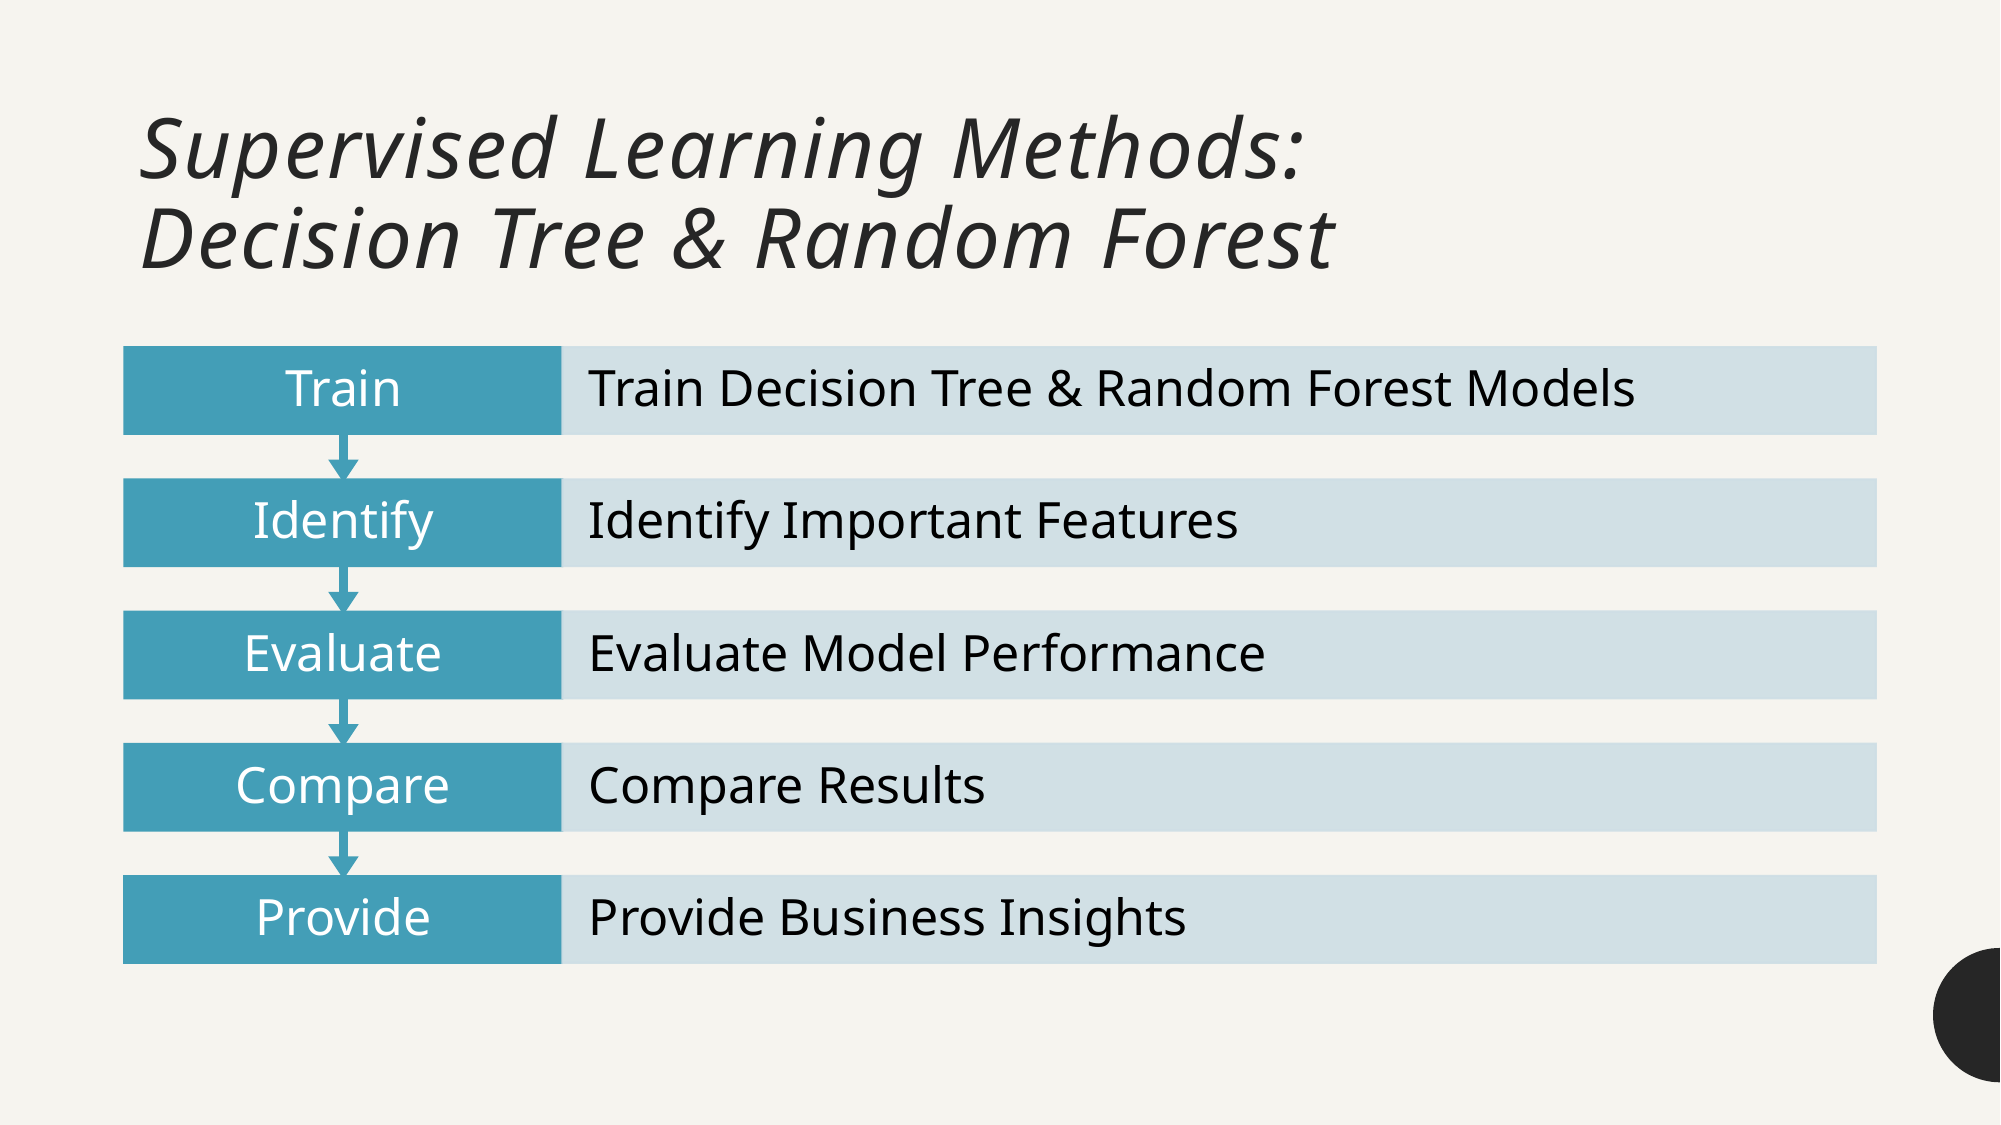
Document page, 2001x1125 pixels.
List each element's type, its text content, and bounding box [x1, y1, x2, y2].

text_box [124, 346, 1876, 964]
title Supervised Learning Methods: Decision Tree & Random Forest [124, 68, 1875, 295]
